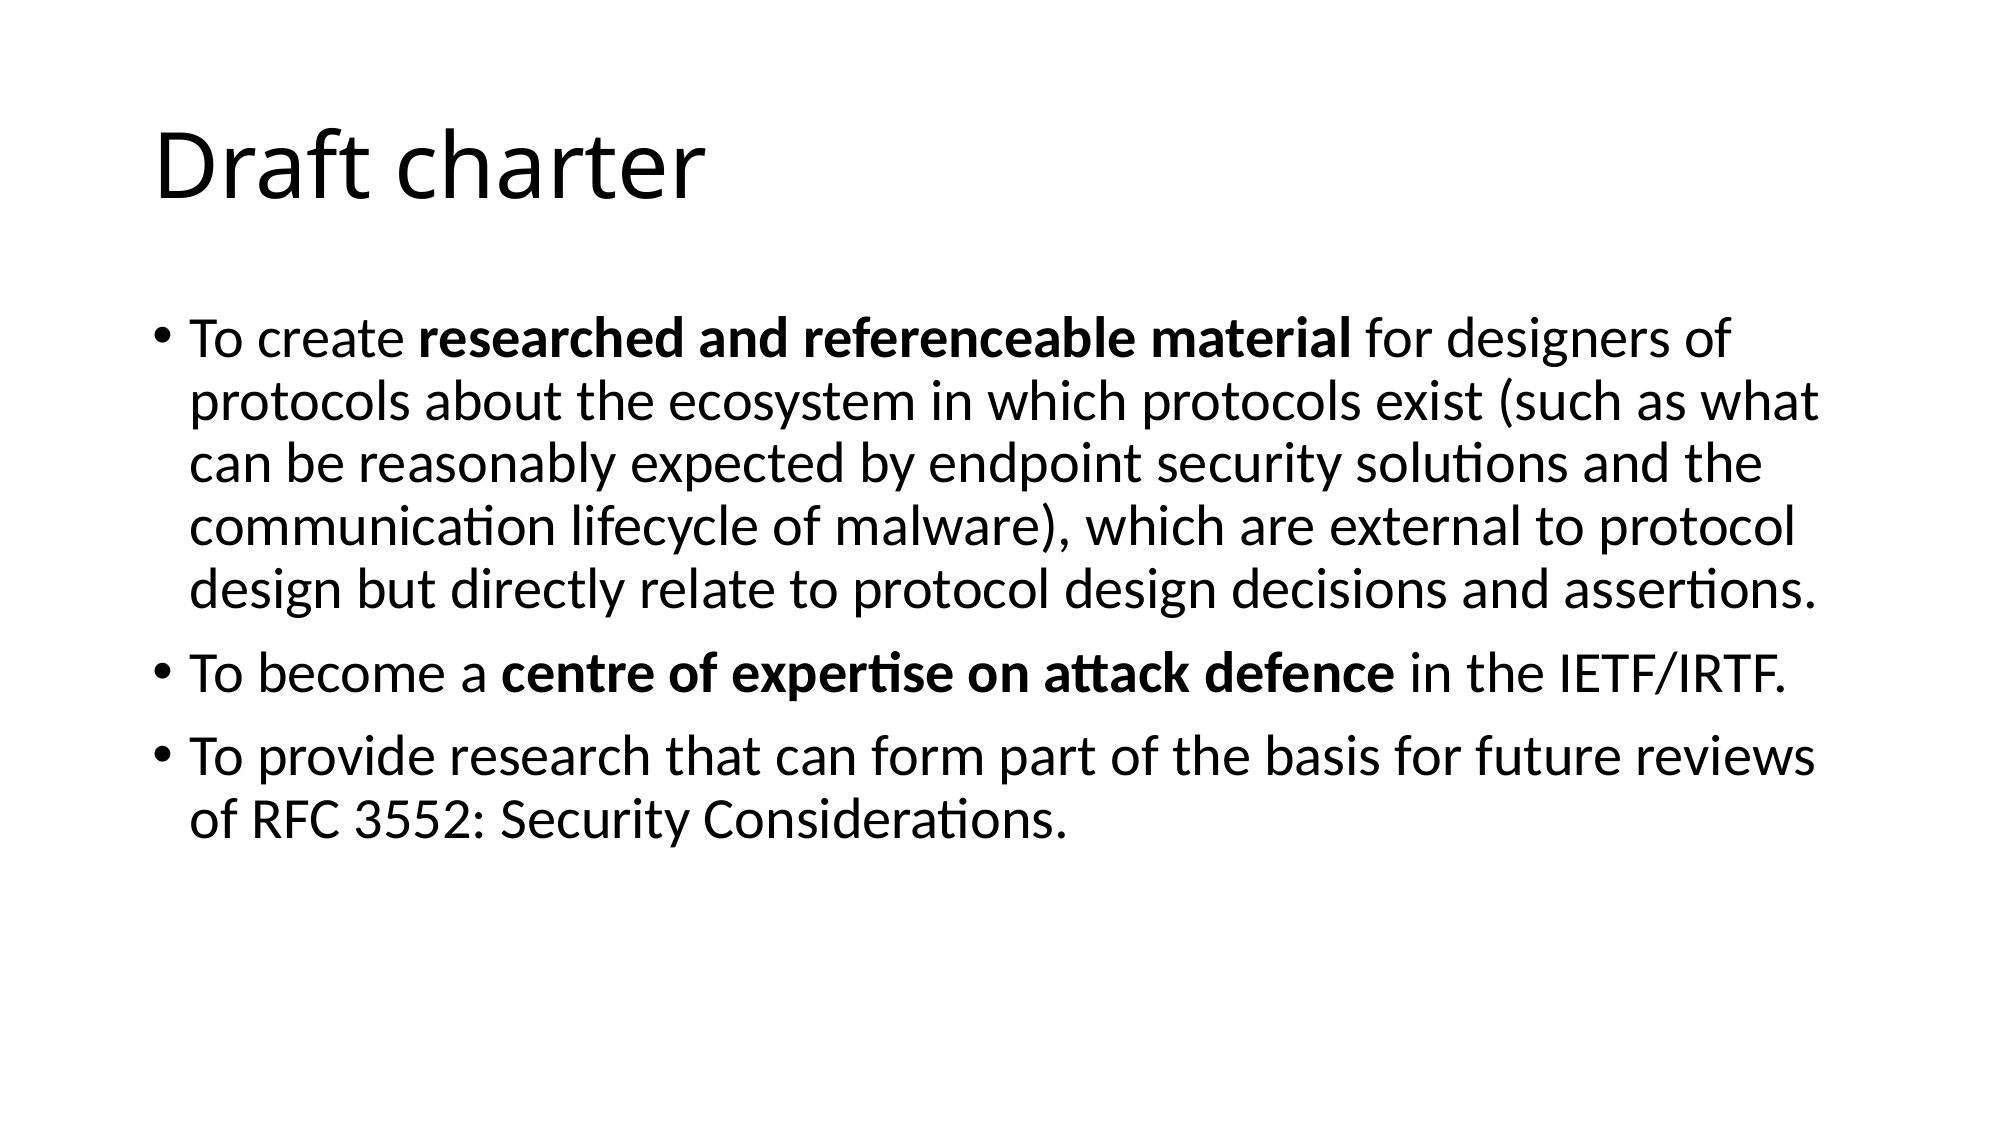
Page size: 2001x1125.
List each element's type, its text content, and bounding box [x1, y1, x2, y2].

title Draft charter [137, 59, 1863, 278]
list To create researched and referenceable material for designers of protocols about the ecosystem in which protocols exist (such as what can be reasonably expected by endpoint security solutions and the communication lifecycle of malware), which are external to protocol design but directly relate to protocol design decisions and assertions. To become a centre of expertise on attack defence in the IETF/IRTF. To provide research that can form part of the basis for future reviews of RFC 3552: Security Considerations. [137, 299, 1863, 1014]
